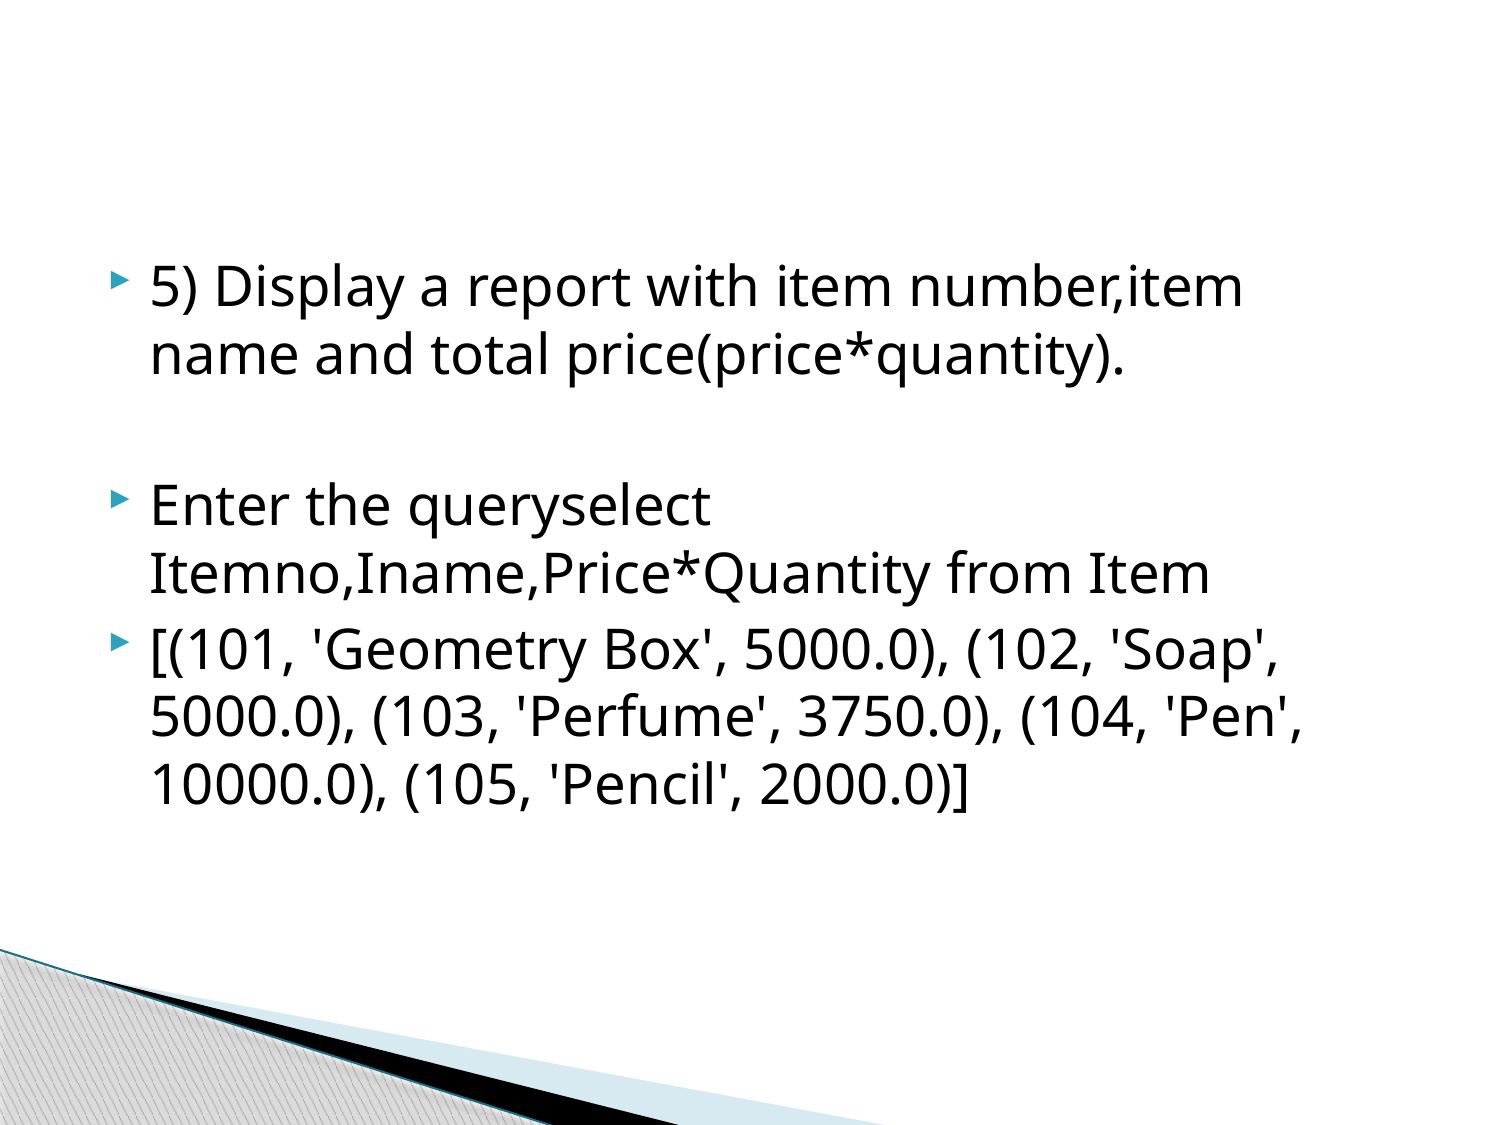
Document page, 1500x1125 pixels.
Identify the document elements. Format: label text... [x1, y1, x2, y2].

list 5) Display a report with item number,item name and total price(price*quantity). Enter the queryselect Itemno,Iname,Price*Quantity from Item [(101, 'Geometry Box', 5000.0), (102, 'Soap', 5000.0), (103, 'Perfume', 3750.0), (104, 'Pen', 10000.0), (105, 'Pencil', 2000.0)] [75, 243, 1425, 986]
